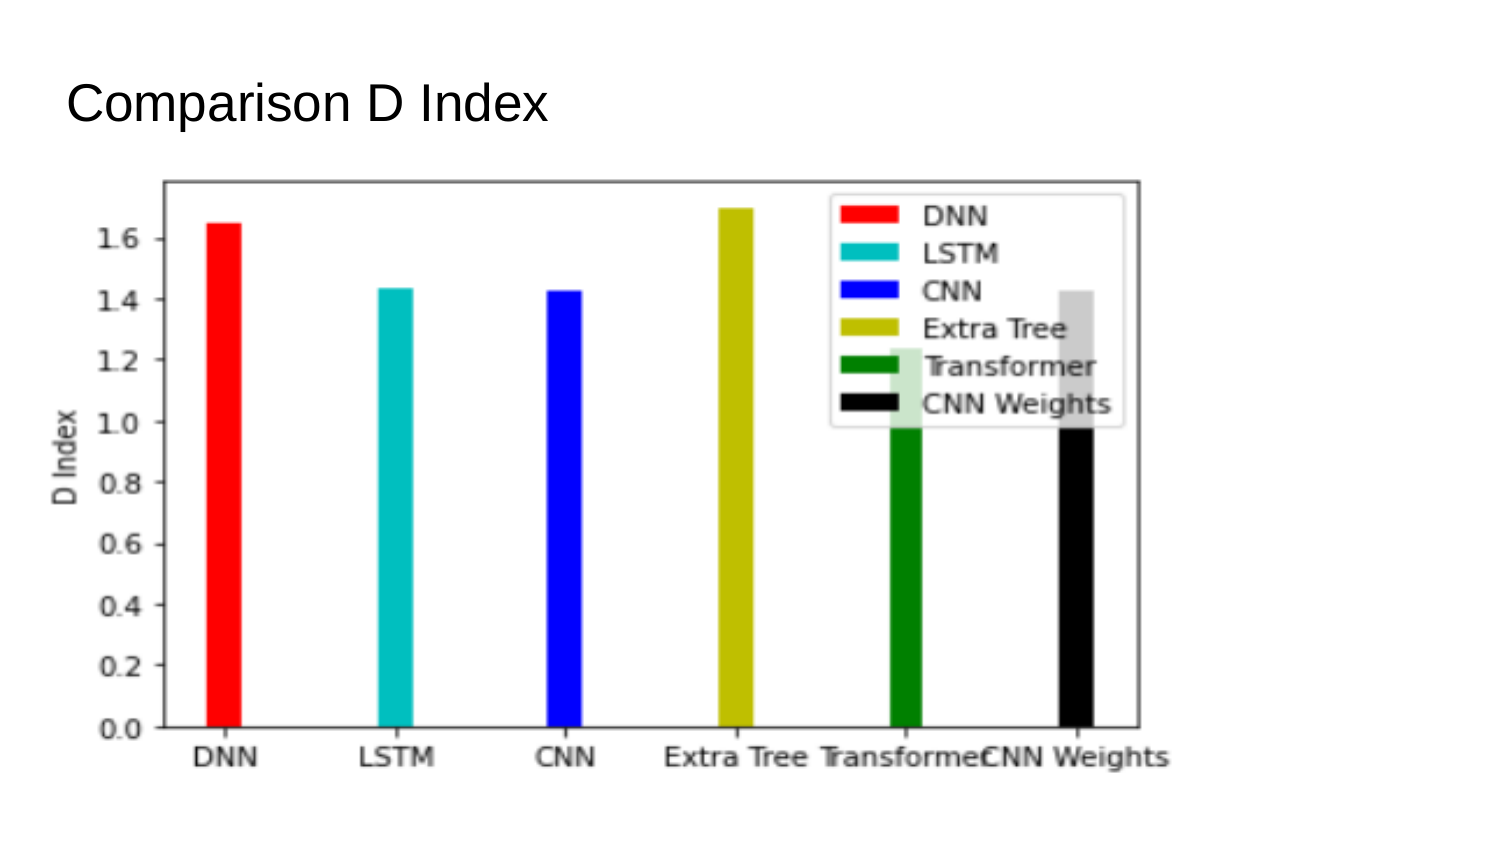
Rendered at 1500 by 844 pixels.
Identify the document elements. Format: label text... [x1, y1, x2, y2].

title Comparison D Index [51, 53, 1449, 148]
picture [24, 166, 1202, 801]
